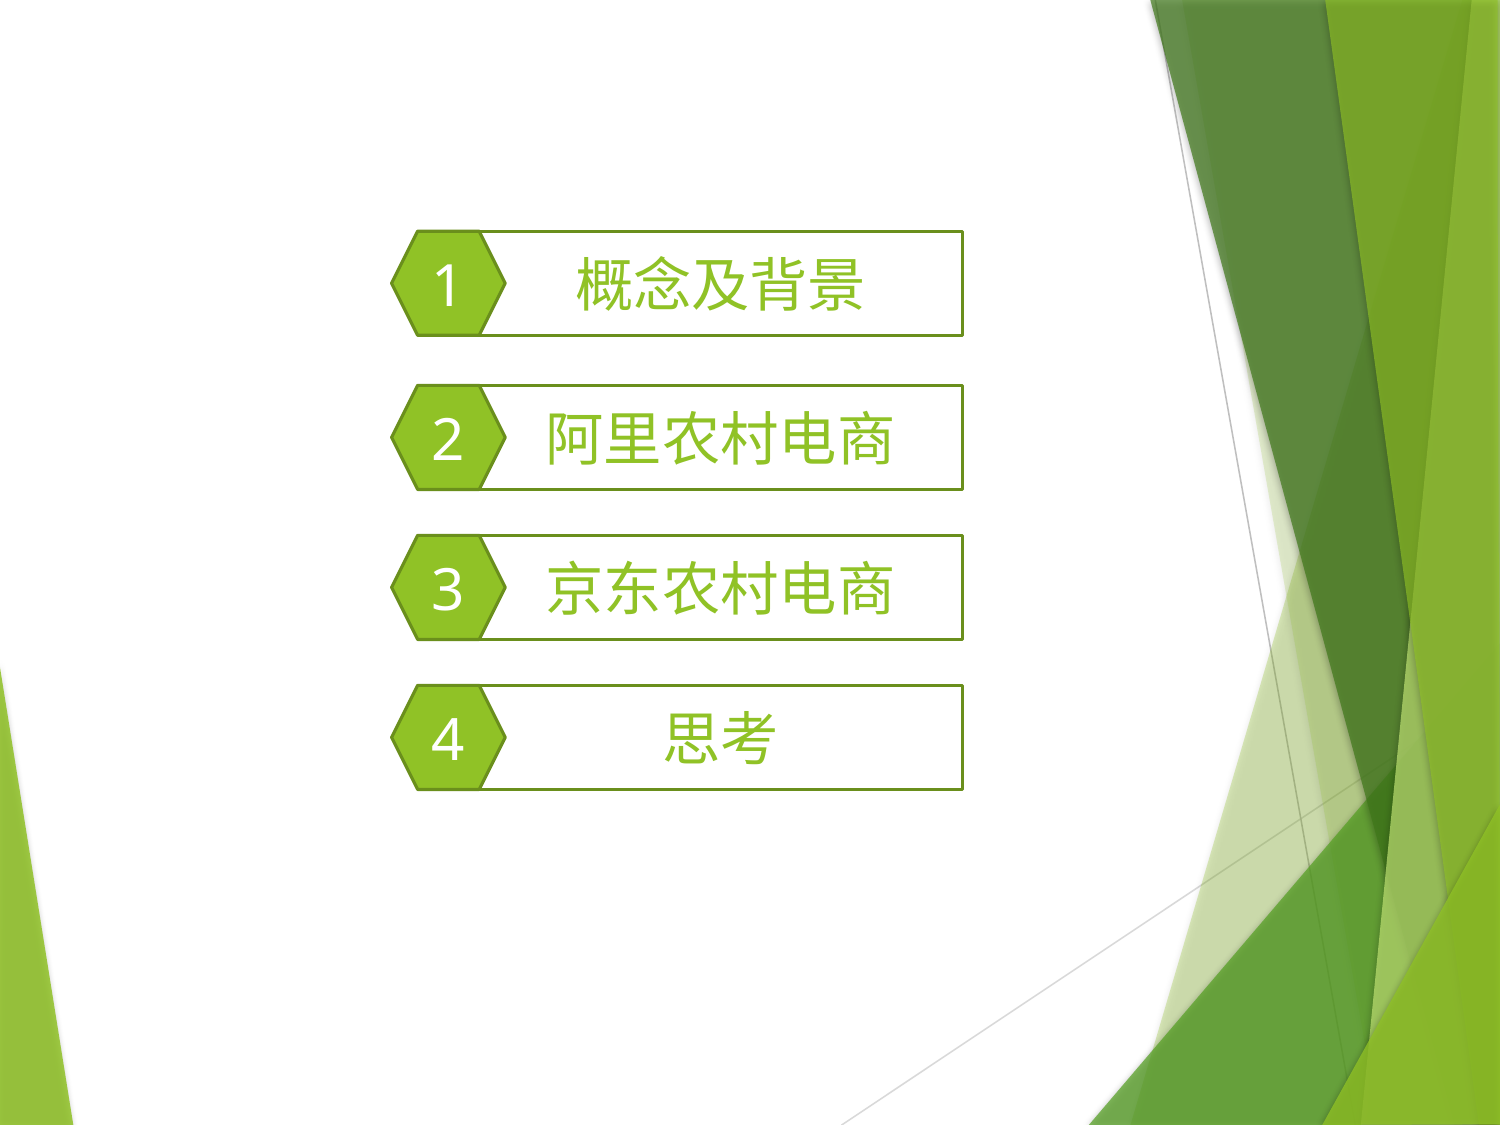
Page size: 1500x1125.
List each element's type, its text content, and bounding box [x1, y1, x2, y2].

text_box 4 [390, 683, 507, 792]
text_box 3 [390, 533, 507, 642]
text_box 1 [390, 229, 507, 337]
text_box 2 [390, 383, 507, 492]
text_box 阿里农村电商 [481, 384, 964, 491]
text_box 思考 [481, 684, 964, 791]
text_box 京东农村电商 [481, 534, 964, 641]
text_box 概念及背景 [481, 230, 964, 337]
